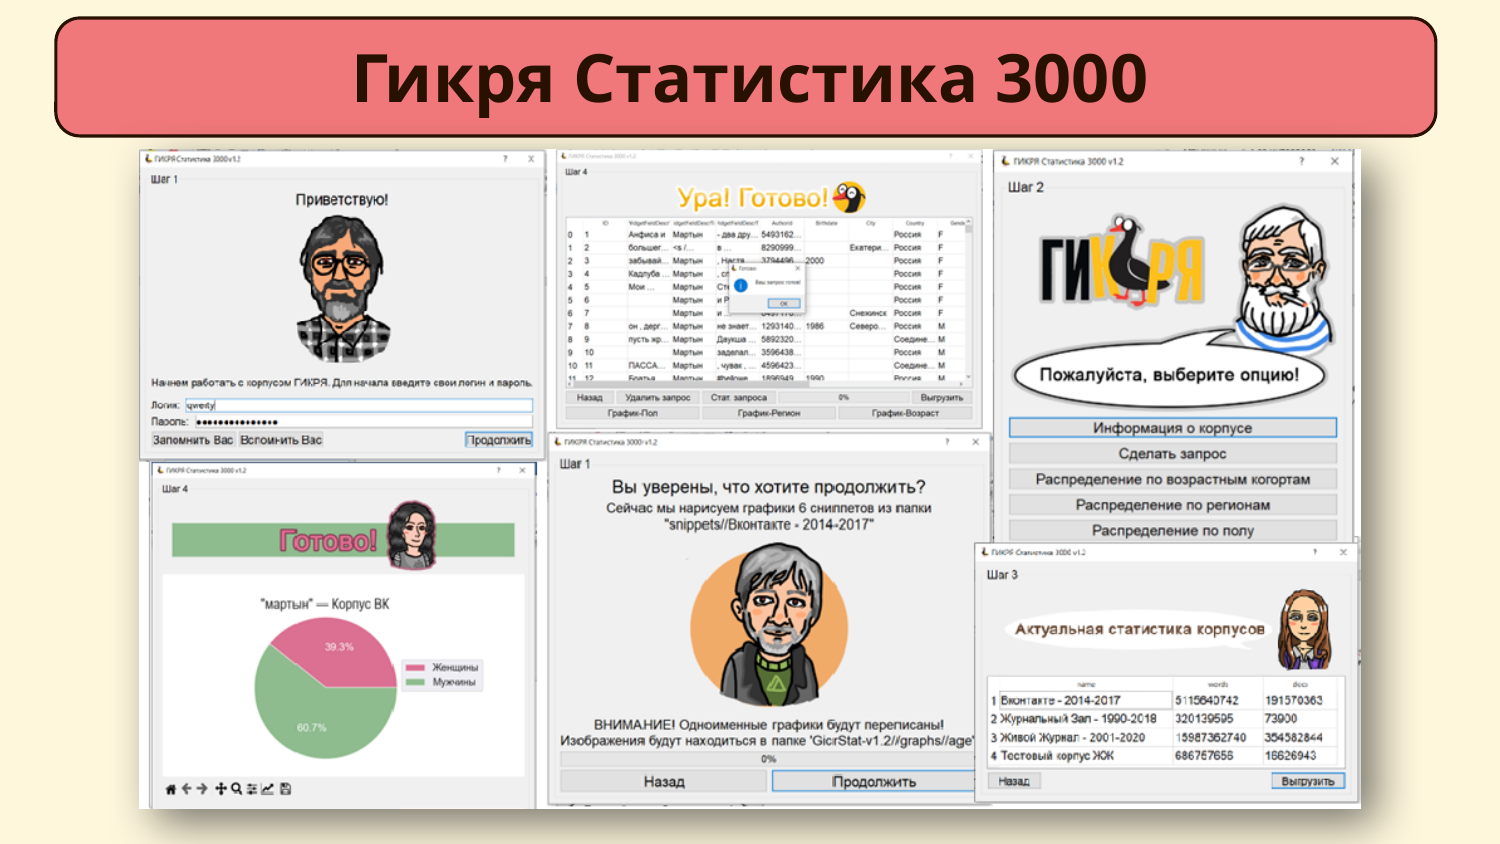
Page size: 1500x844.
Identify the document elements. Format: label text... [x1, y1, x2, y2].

picture [138, 148, 1362, 809]
title Гикря Статистика 3000 [118, 20, 1382, 118]
text_box [55, 17, 1436, 136]
